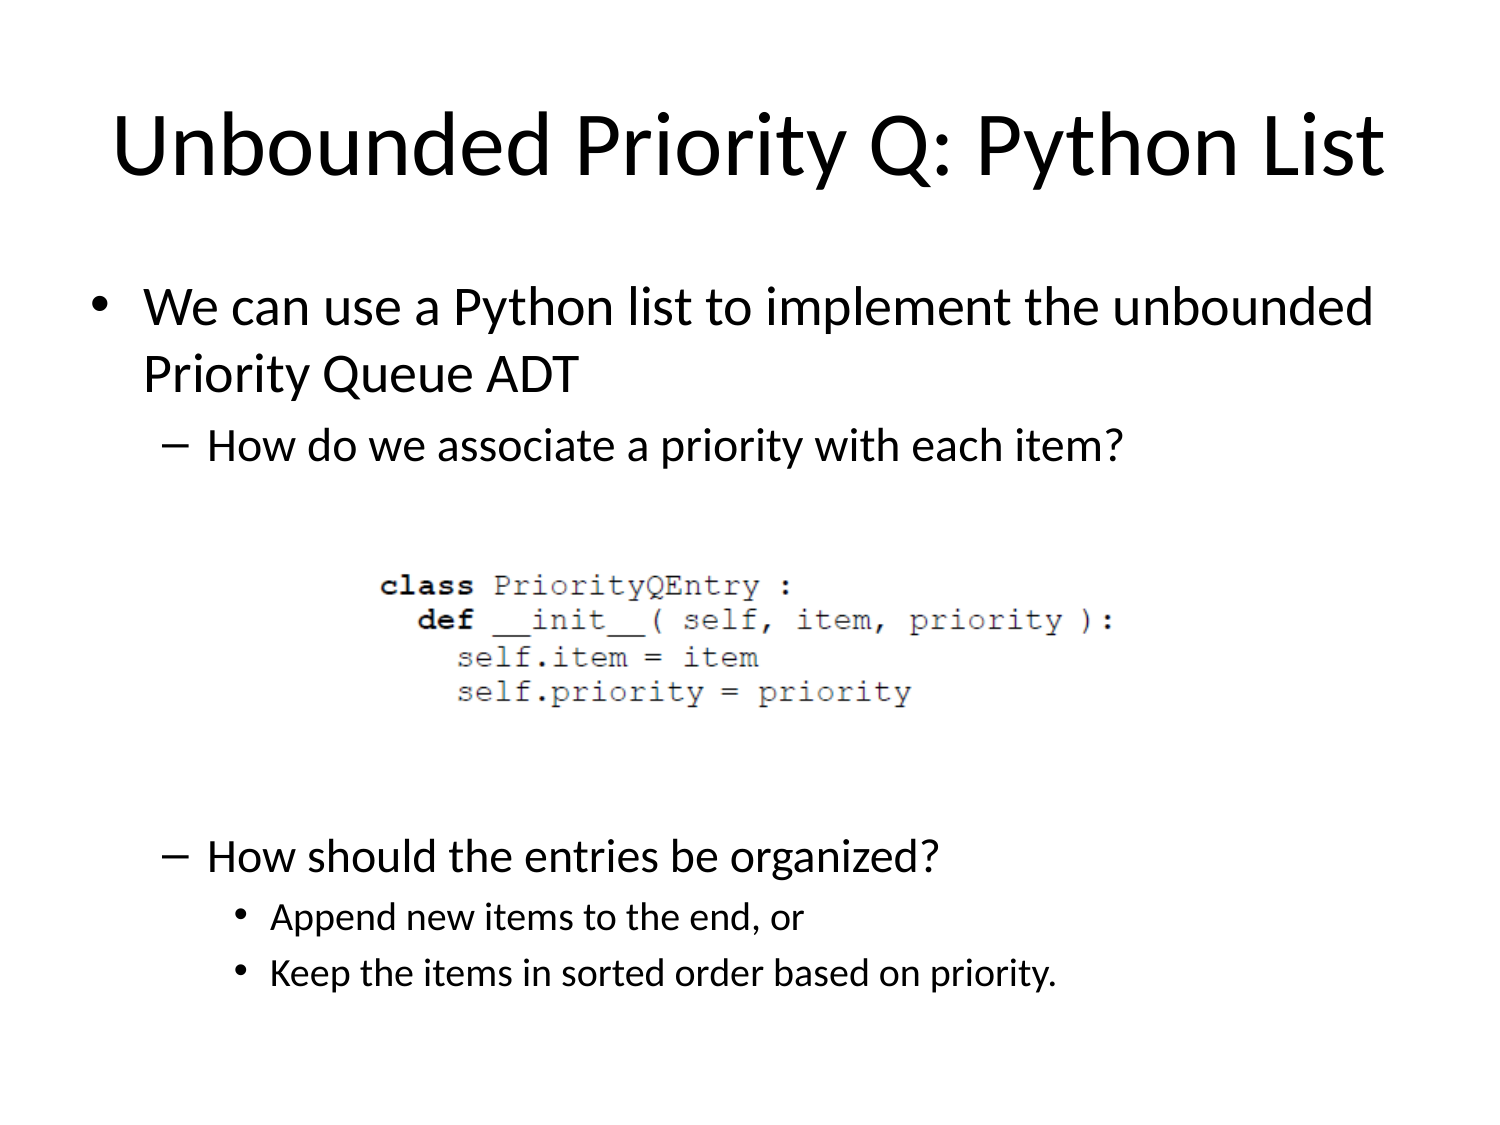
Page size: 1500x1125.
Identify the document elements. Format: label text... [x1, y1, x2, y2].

list We can use a Python list to implement the unbounded Priority Queue ADT How do we associate a priority with each item? How should the entries be organized? Append new items to the end, or Keep the items in sorted order based on priority. [75, 262, 1425, 1005]
title Unbounded Priority Q: Python List [75, 45, 1425, 233]
picture [363, 561, 1137, 735]
